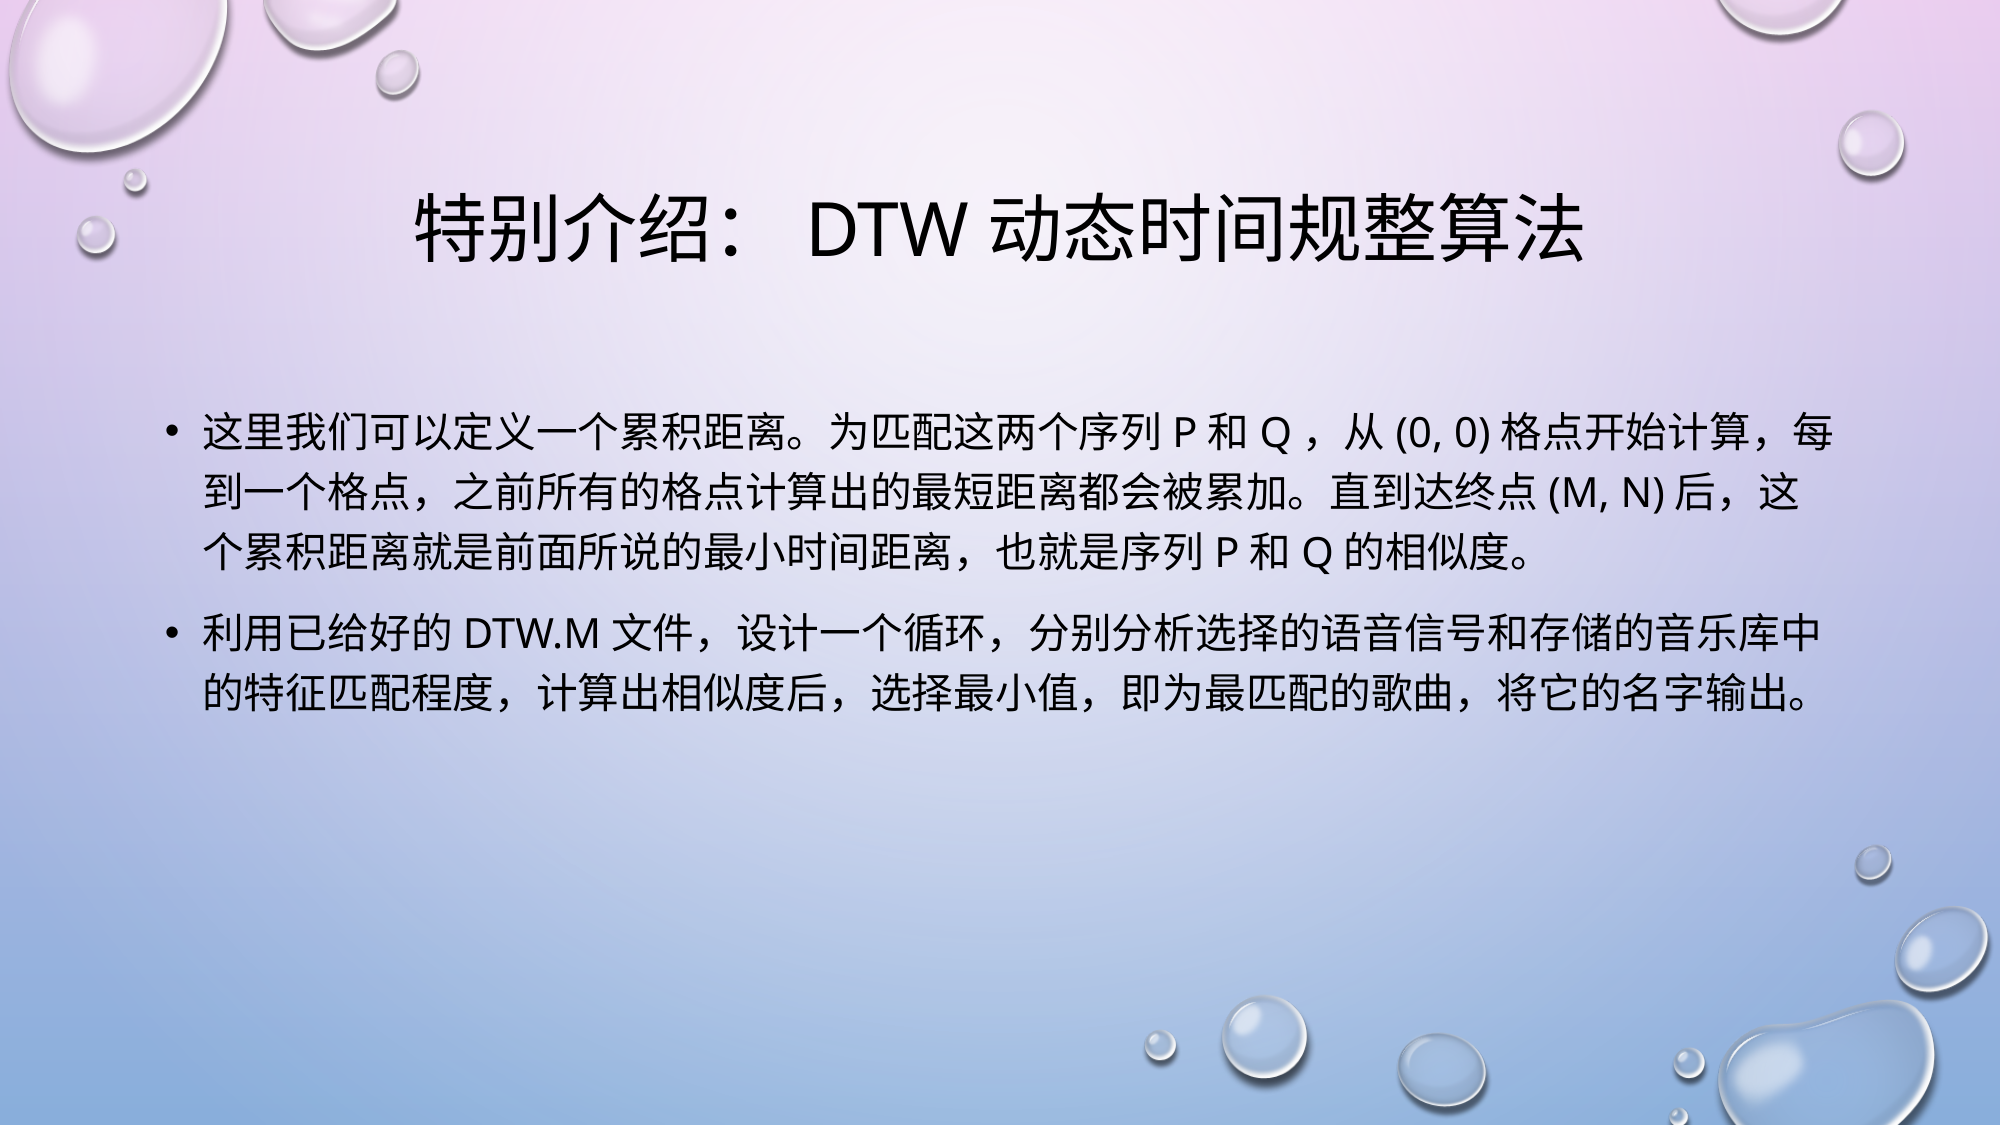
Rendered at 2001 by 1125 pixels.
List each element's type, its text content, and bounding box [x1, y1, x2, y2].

title 特别介绍：DTW动态时间规整算法 [149, 101, 1851, 364]
picture [0, 0, 2000, 1125]
list 这里我们可以定义一个累积距离。为匹配这两个序列P和Q，从(0, 0)格点开始计算，每到一个格点，之前所有的格点计算出的最短距离都会被累加。直到达终点(m, n)后，这个累积距离就是前面所说的最小时间距离，也就是序列P和Q的相似度。 利用已给好的dtw.m文件，设计一个循环，分别分析选择的语音信号和存储的音乐库中的特征匹配程度，计算出相似度后，选择最小值，即为最匹配的歌曲，将它的名字输出。 [149, 388, 1850, 950]
